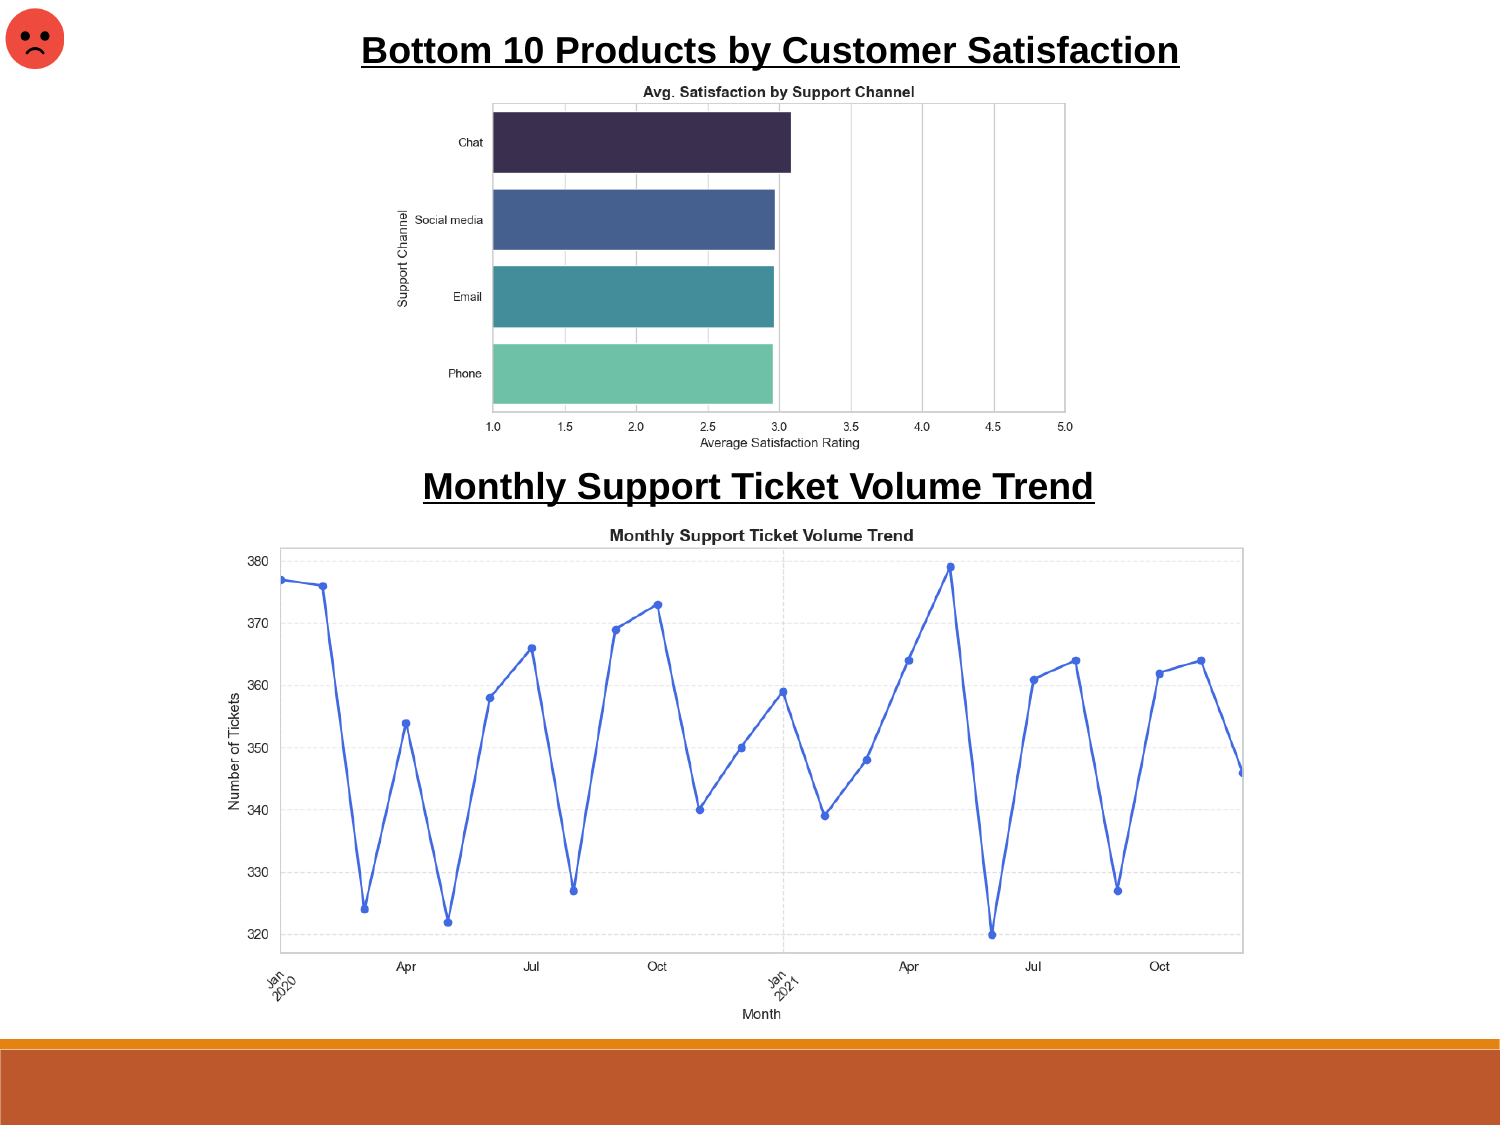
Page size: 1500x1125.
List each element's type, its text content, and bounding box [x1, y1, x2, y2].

picture [5, 6, 64, 71]
picture [389, 77, 1082, 457]
text_box Bottom 10 Products by Customer Satisfaction [67, 19, 1500, 79]
picture [219, 520, 1252, 1030]
text_box Monthly Support Ticket Volume Trend [29, 454, 1489, 515]
